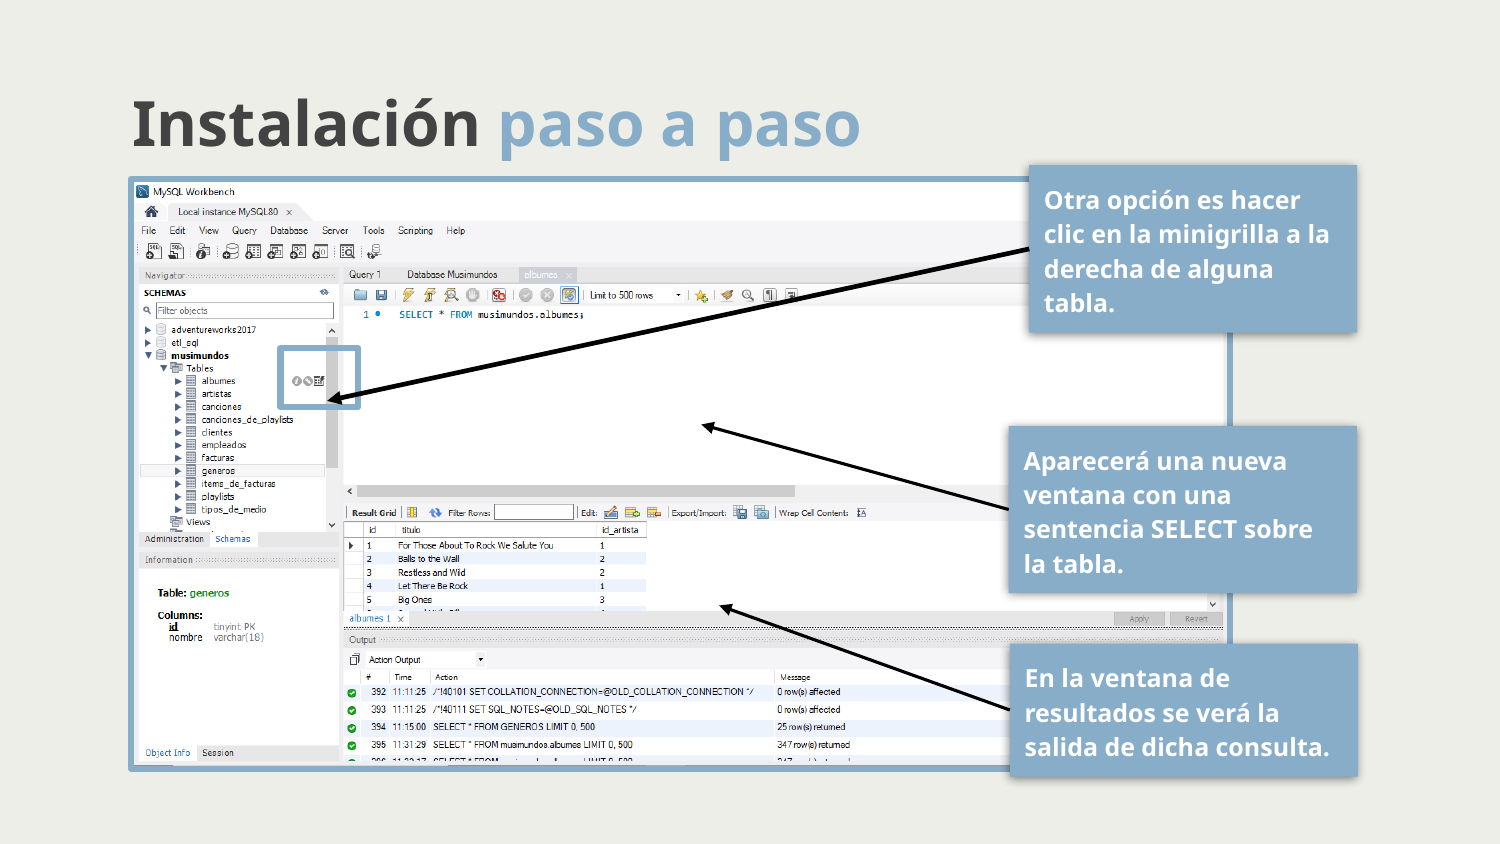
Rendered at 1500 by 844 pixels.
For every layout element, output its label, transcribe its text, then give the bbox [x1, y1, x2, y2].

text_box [701, 424, 1009, 509]
picture [134, 182, 1228, 766]
text_box En la ventana de resultados se verá la salida de dicha consulta. [1009, 643, 1359, 777]
text_box Instalación paso a paso [117, 18, 1383, 174]
text_box Otra opción es hacer clic en la minigrilla a la derecha de alguna tabla. [1029, 174, 1358, 333]
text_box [326, 247, 1030, 402]
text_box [718, 605, 1011, 727]
text_box Aparecerá una nueva ventana con una sentencia SELECT sobre la tabla. [1232, 425, 1357, 594]
